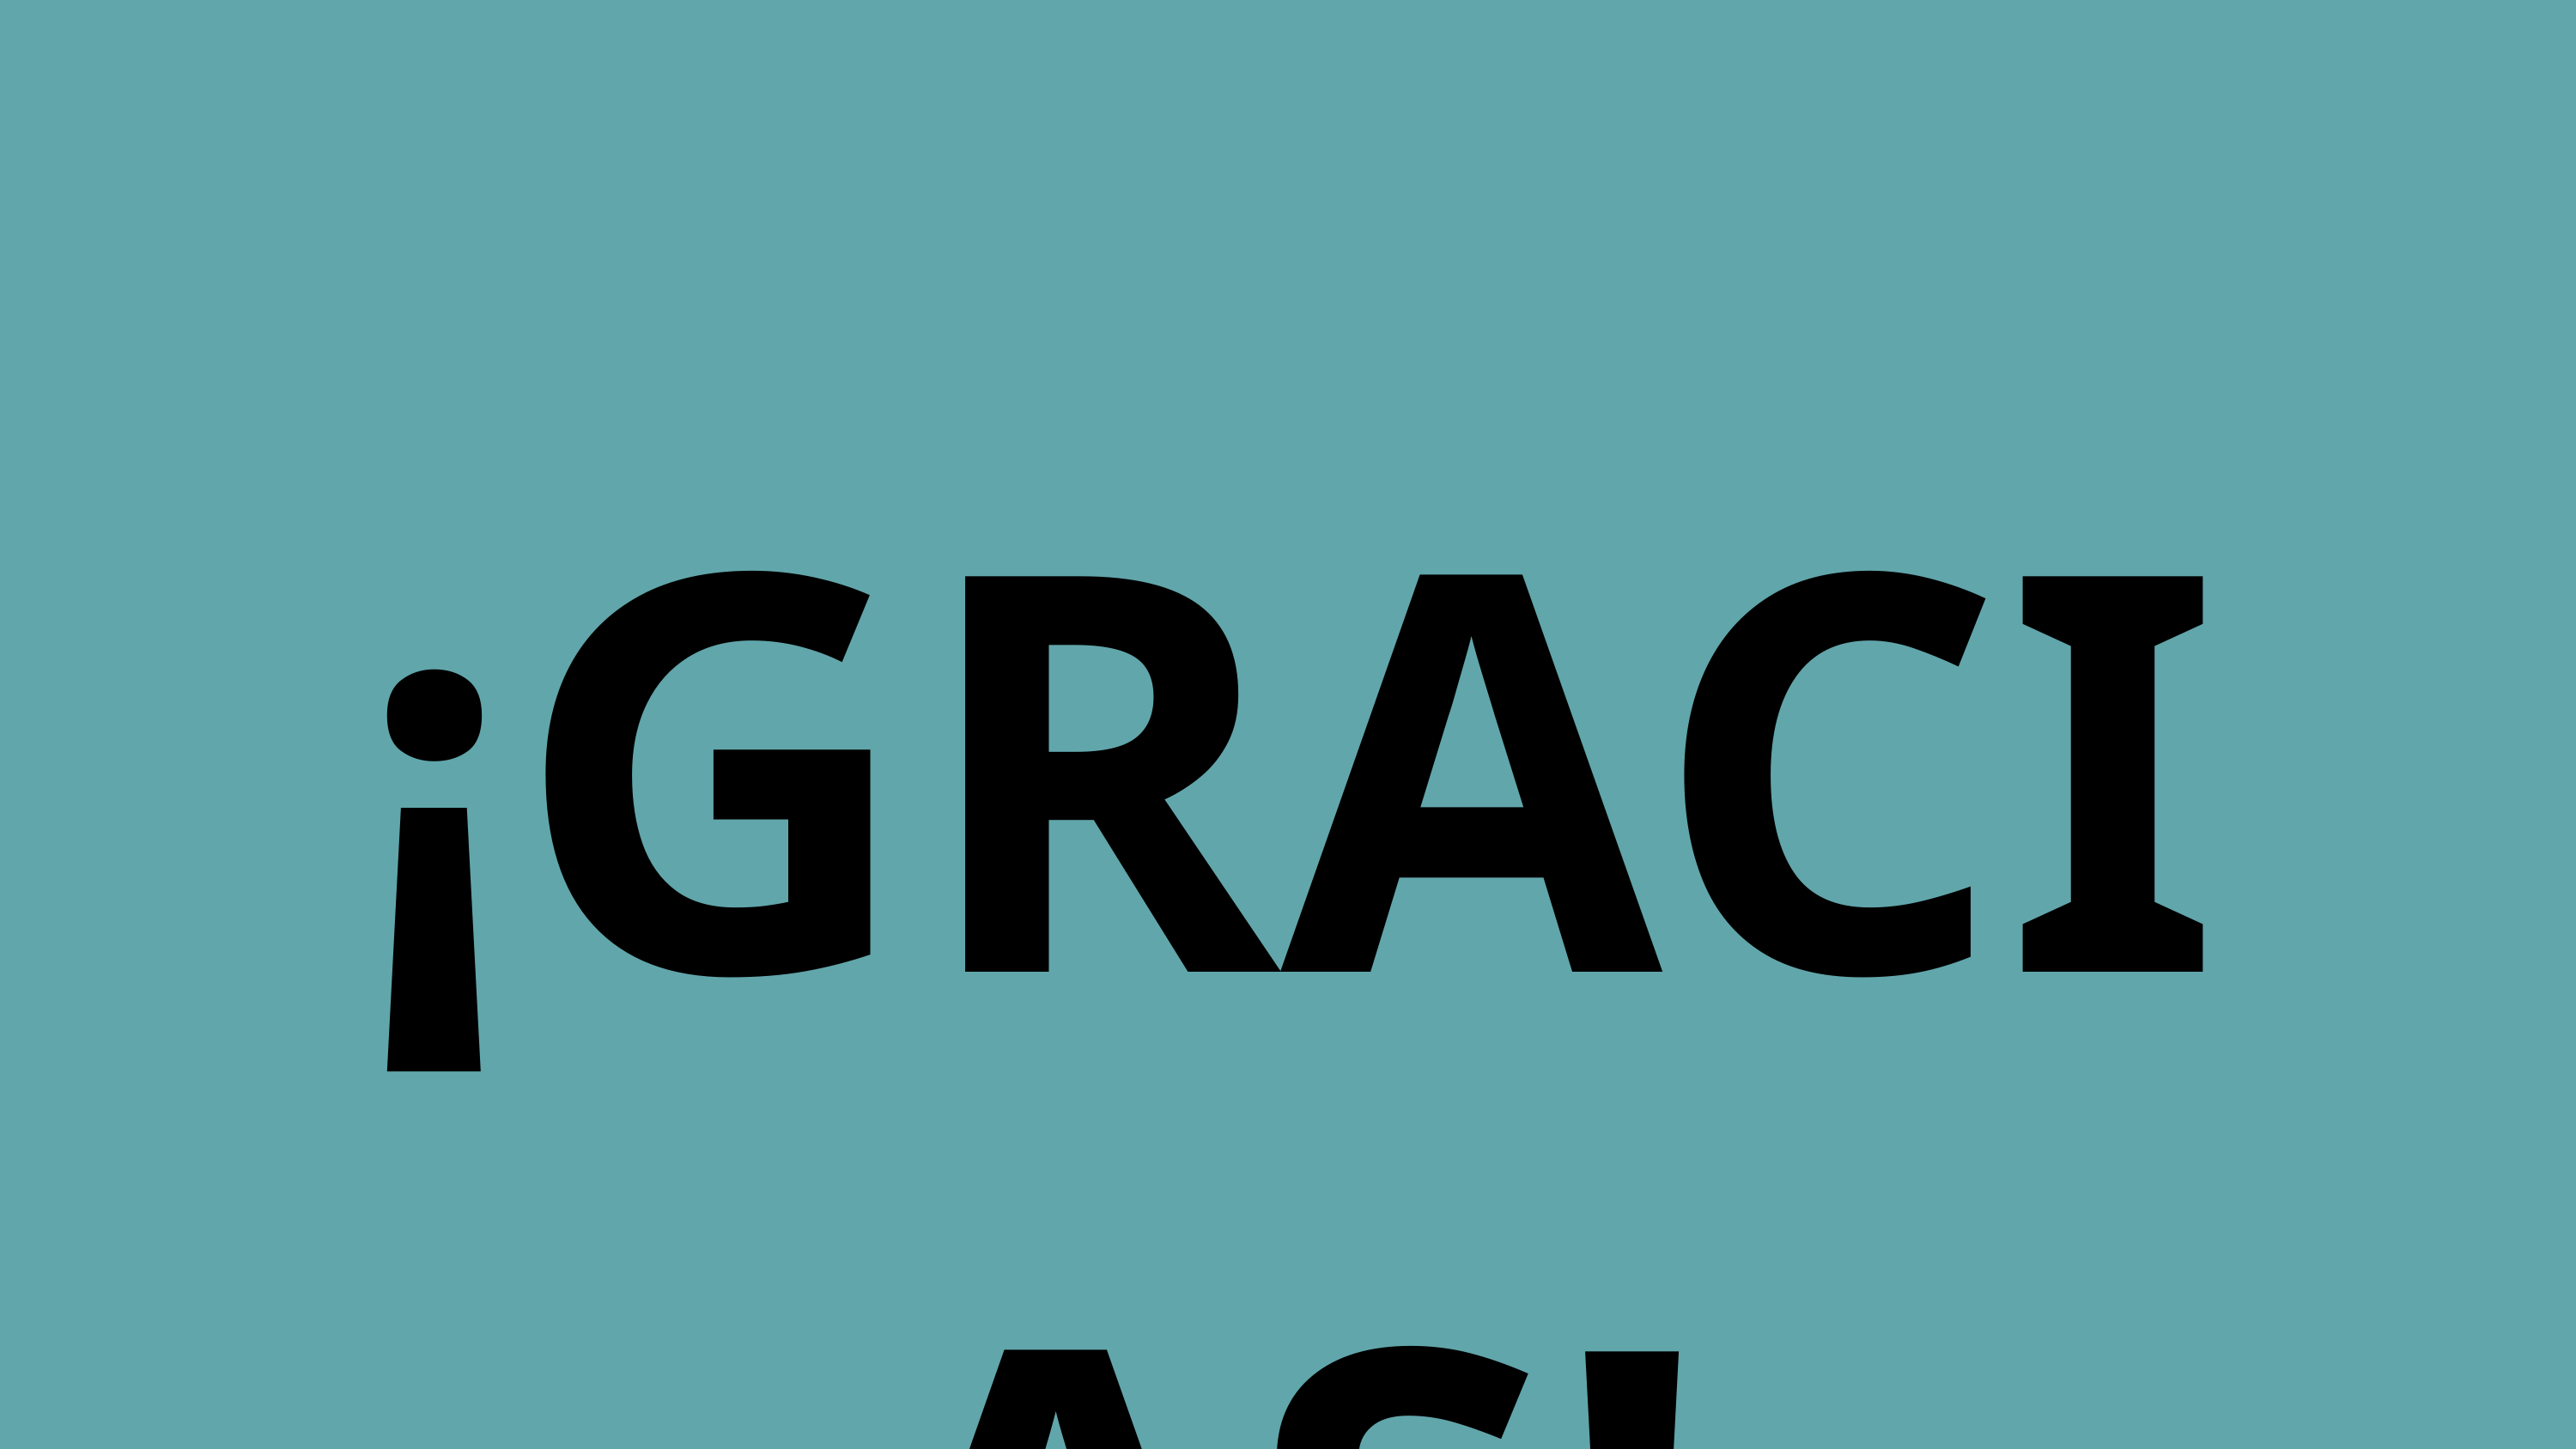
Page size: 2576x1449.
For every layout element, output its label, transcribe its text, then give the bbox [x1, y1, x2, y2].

text_box ¡GRACIAS! [234, 307, 2342, 1449]
